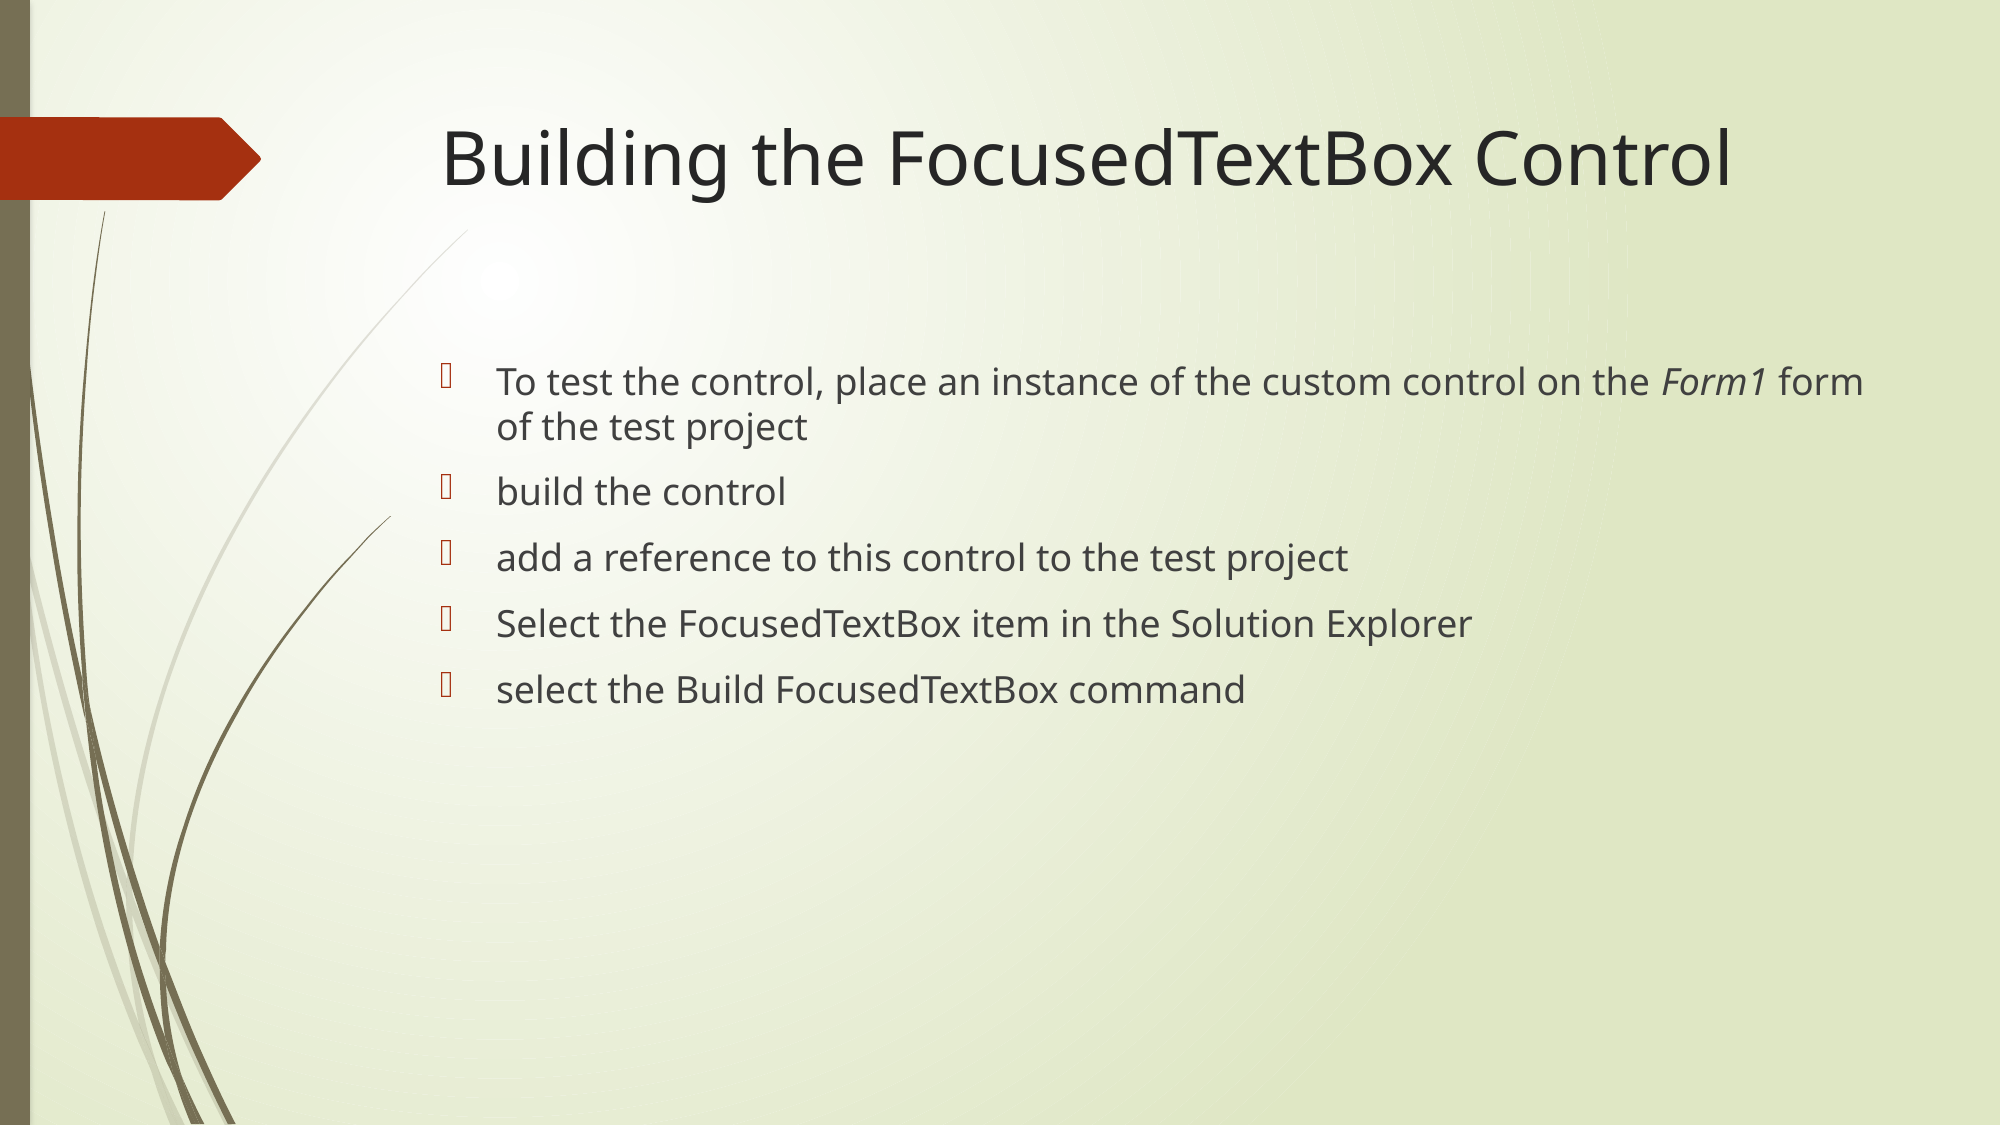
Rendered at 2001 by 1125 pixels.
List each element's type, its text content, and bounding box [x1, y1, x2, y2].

list To test the control, place an instance of the custom control on the Form1 form of the test project build the control add a reference to this control to the test project Select the FocusedTextBox item in the Solution Explorer select the Build FocusedTextBox command [424, 350, 1888, 1034]
title Building the FocusedTextBox Control [425, 102, 1888, 313]
